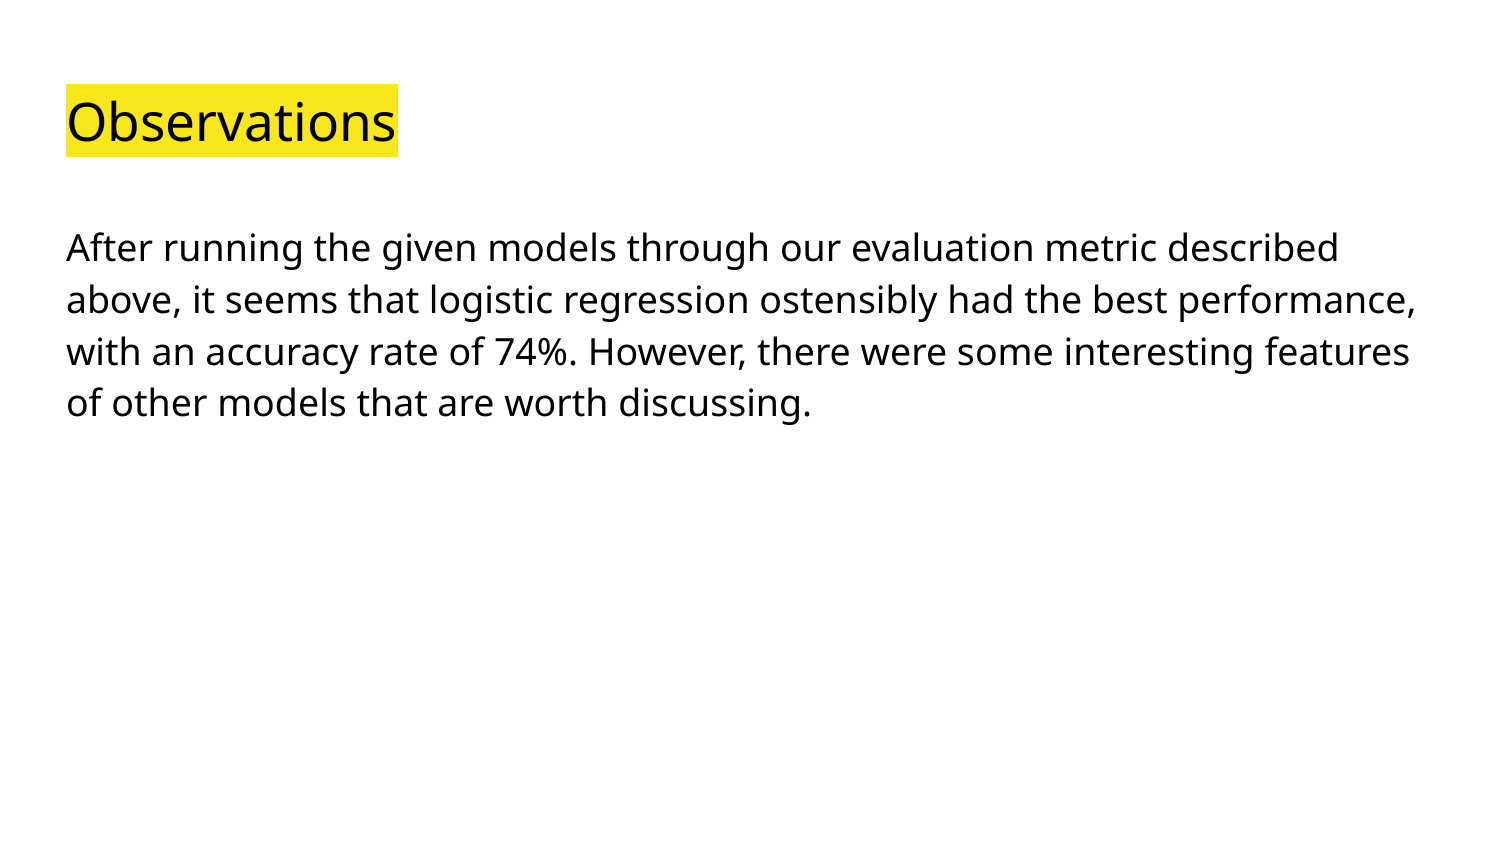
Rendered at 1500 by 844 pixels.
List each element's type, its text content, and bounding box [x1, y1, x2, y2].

list After running the given models through our evaluation metric described above, it seems that logistic regression ostensibly had the best performance, with an accuracy rate of 74%. However, there were some interesting features of other models that are worth discussing. [51, 202, 1449, 750]
title Observations [51, 72, 1449, 167]
